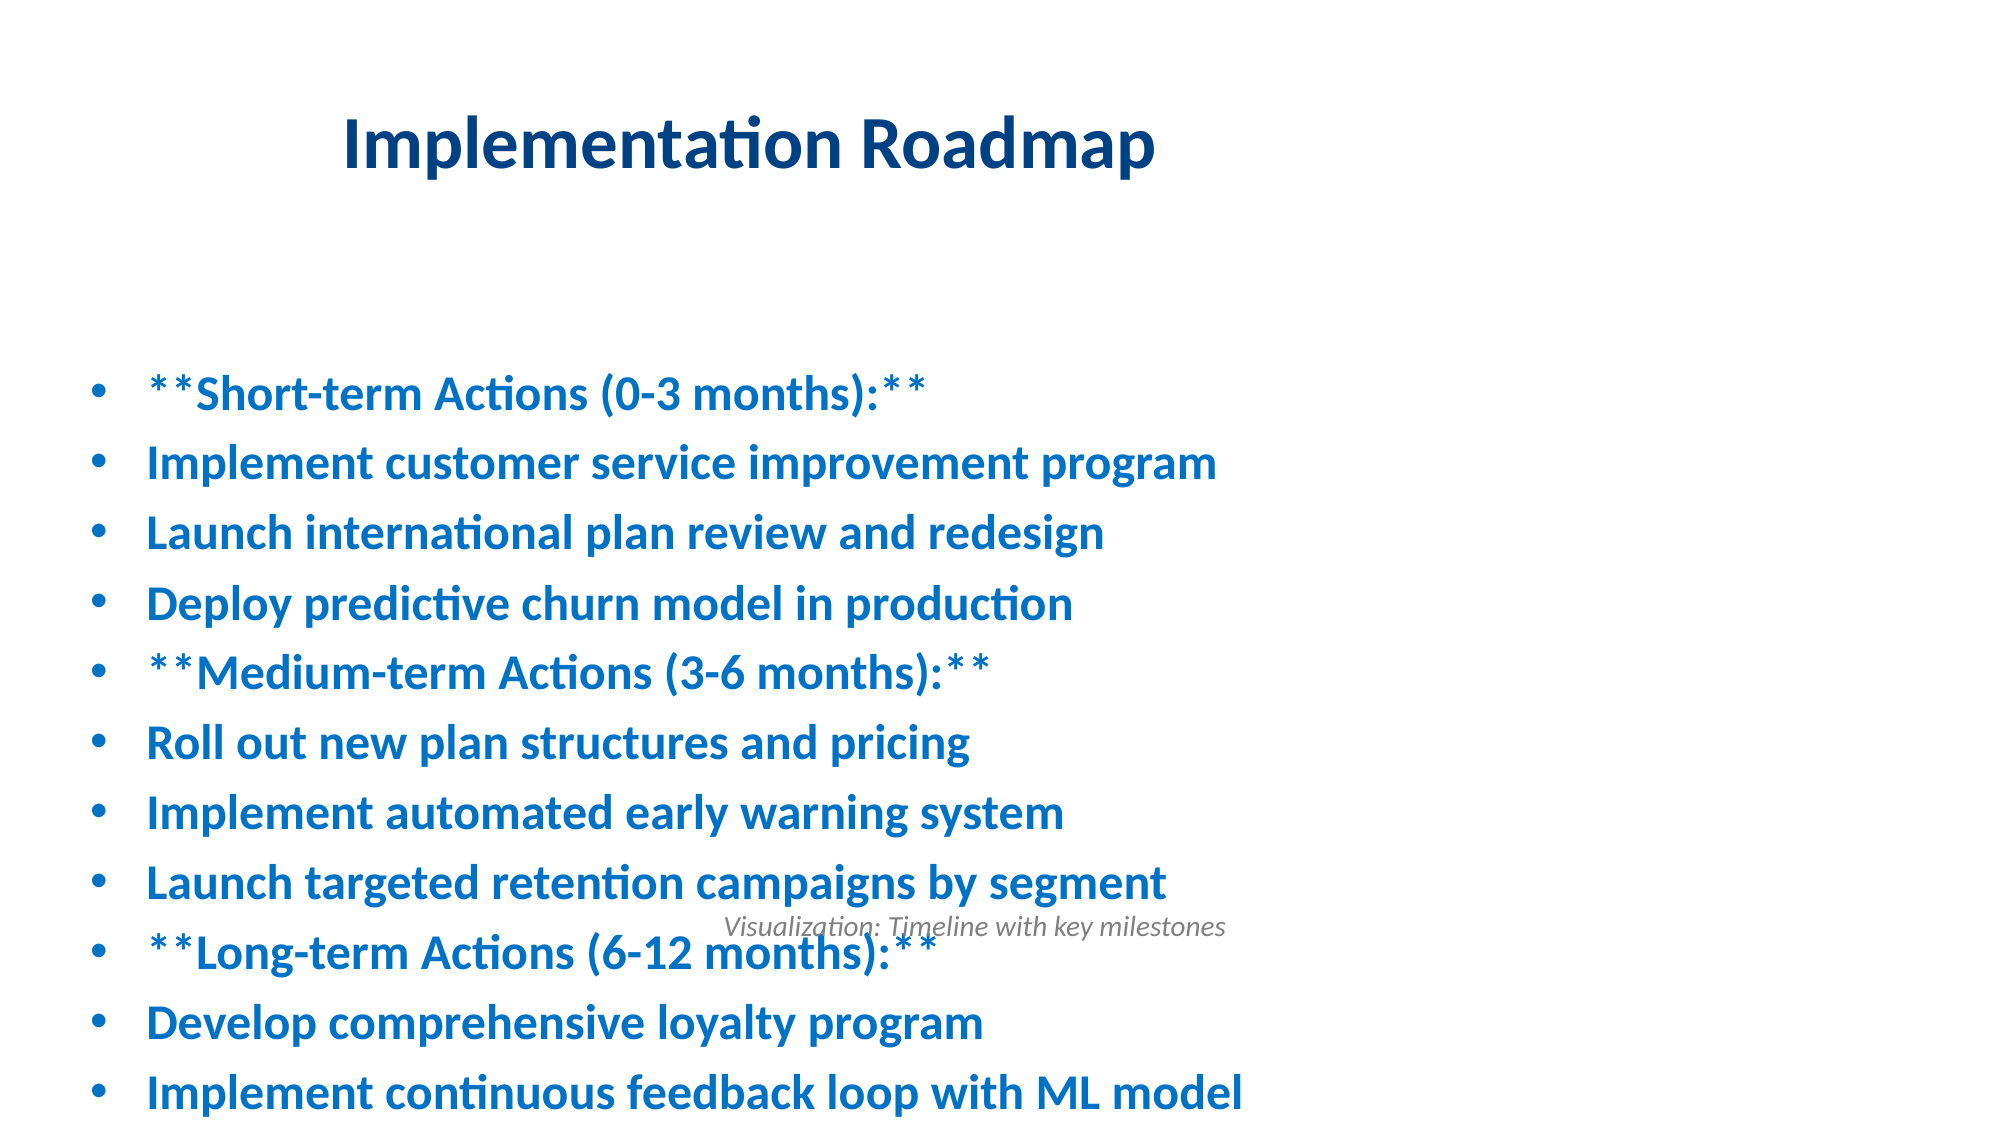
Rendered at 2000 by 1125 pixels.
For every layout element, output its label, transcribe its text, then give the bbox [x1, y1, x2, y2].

title Implementation Roadmap [75, 45, 1425, 233]
list **Short-term Actions (0-3 months):** Implement customer service improvement program Launch international plan review and redesign Deploy predictive churn model in production **Medium-term Actions (3-6 months):** Roll out new plan structures and pricing Implement automated early warning system Launch targeted retention campaigns by segment **Long-term Actions (6-12 months):** Develop comprehensive loyalty program Implement continuous feedback loop with ML model Expand analysis to include competitive data [75, 262, 1425, 1005]
text_box Visualization: Timeline with key milestones [708, 899, 1242, 950]
